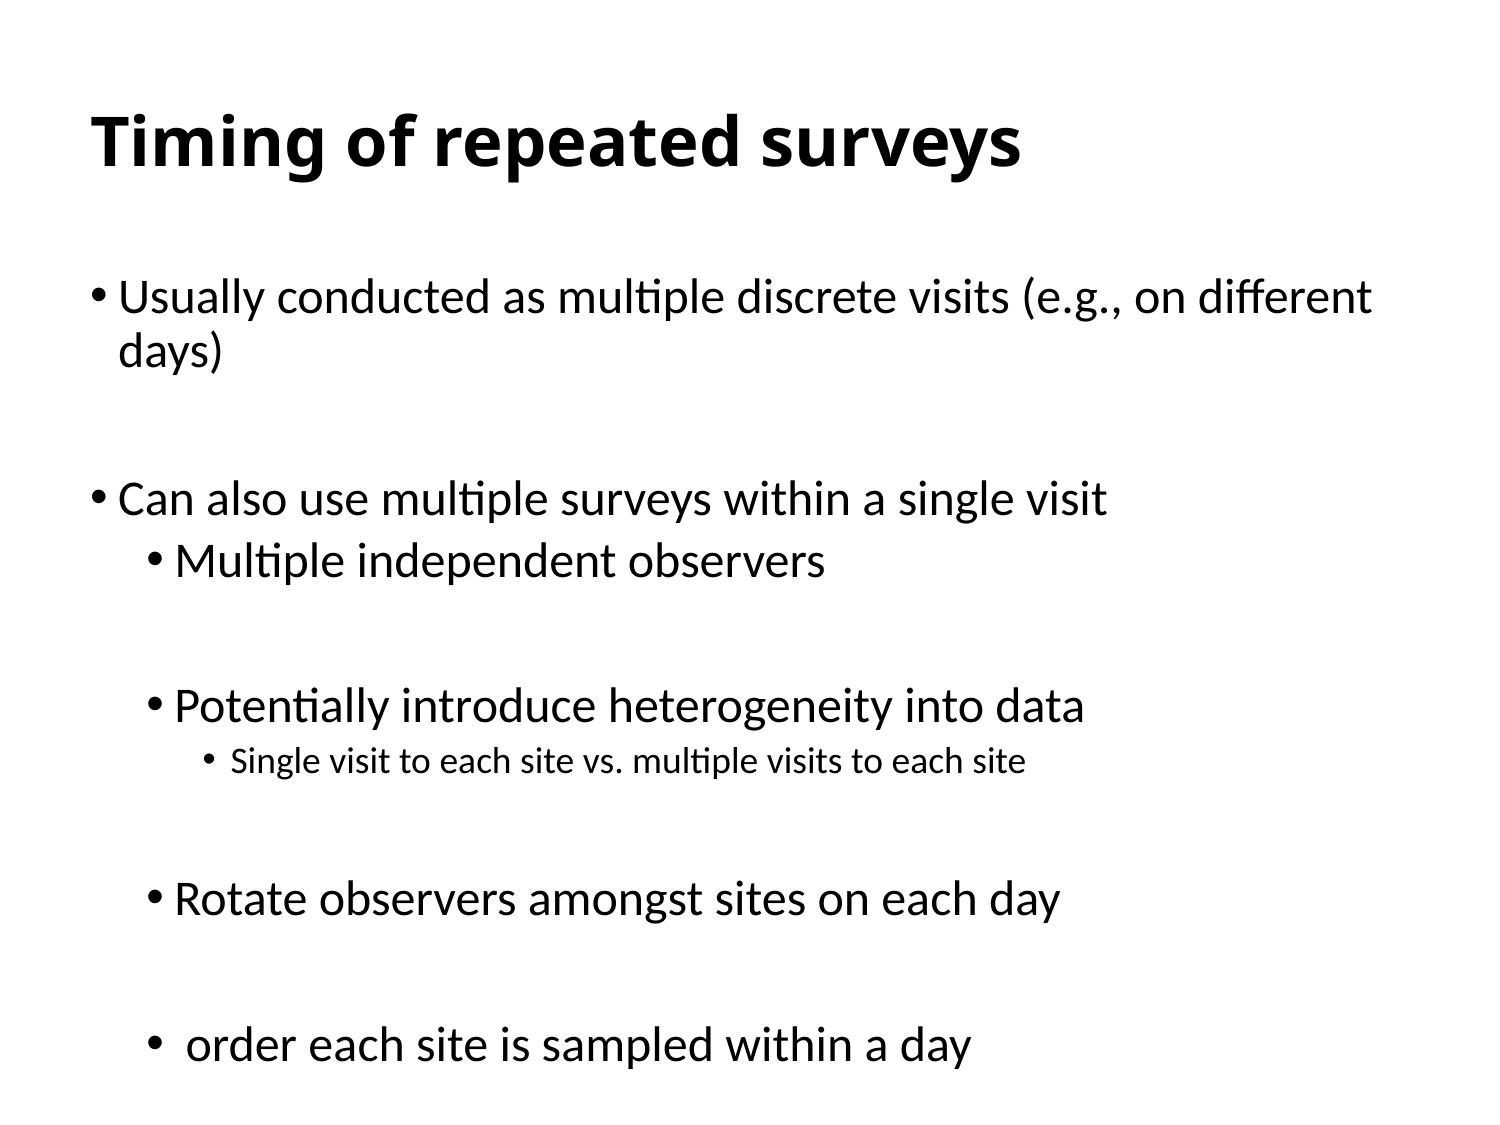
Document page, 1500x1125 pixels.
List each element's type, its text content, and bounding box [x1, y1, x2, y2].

list Usually conducted as multiple discrete visits (e.g., on different days) Can also use multiple surveys within a single visit Multiple independent observers Potentially introduce heterogeneity into data Single visit to each site vs. multiple visits to each site Rotate observers amongst sites on each day order each site is sampled within a day [75, 262, 1425, 1113]
title Timing of repeated surveys [75, 50, 1425, 238]
